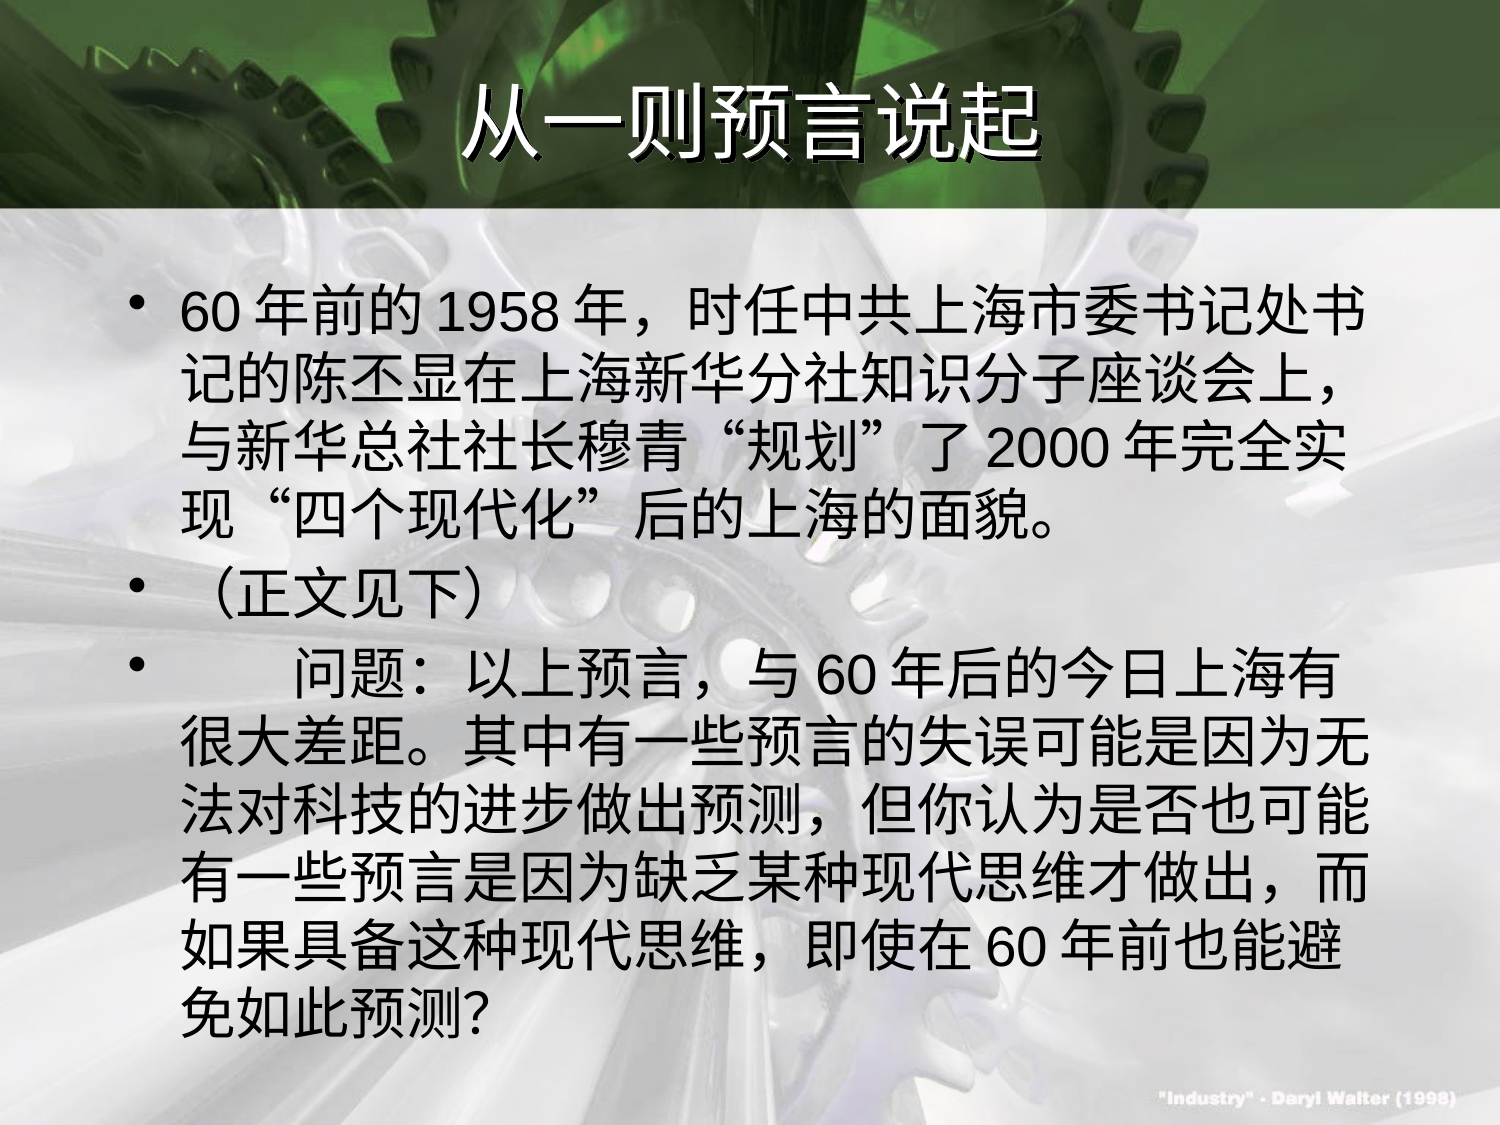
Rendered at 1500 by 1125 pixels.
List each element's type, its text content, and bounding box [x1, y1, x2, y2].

list 60年前的1958年，时任中共上海市委书记处书记的陈丕显在上海新华分社知识分子座谈会上，与新华总社社长穆青“规划”了2000年完全实现“四个现代化”后的上海的面貌。 （正文见下） 问题：以上预言，与60年后的今日上海有很大差距。其中有一些预言的失误可能是因为无法对科技的进步做出预测，但你认为是否也可能有一些预言是因为缺乏某种现代思维才做出，而如果具备这种现代思维，即使在60年前也能避免如此预测？ [112, 266, 1388, 1059]
title 从一则预言说起 [112, 24, 1388, 213]
picture [0, 0, 1500, 1125]
